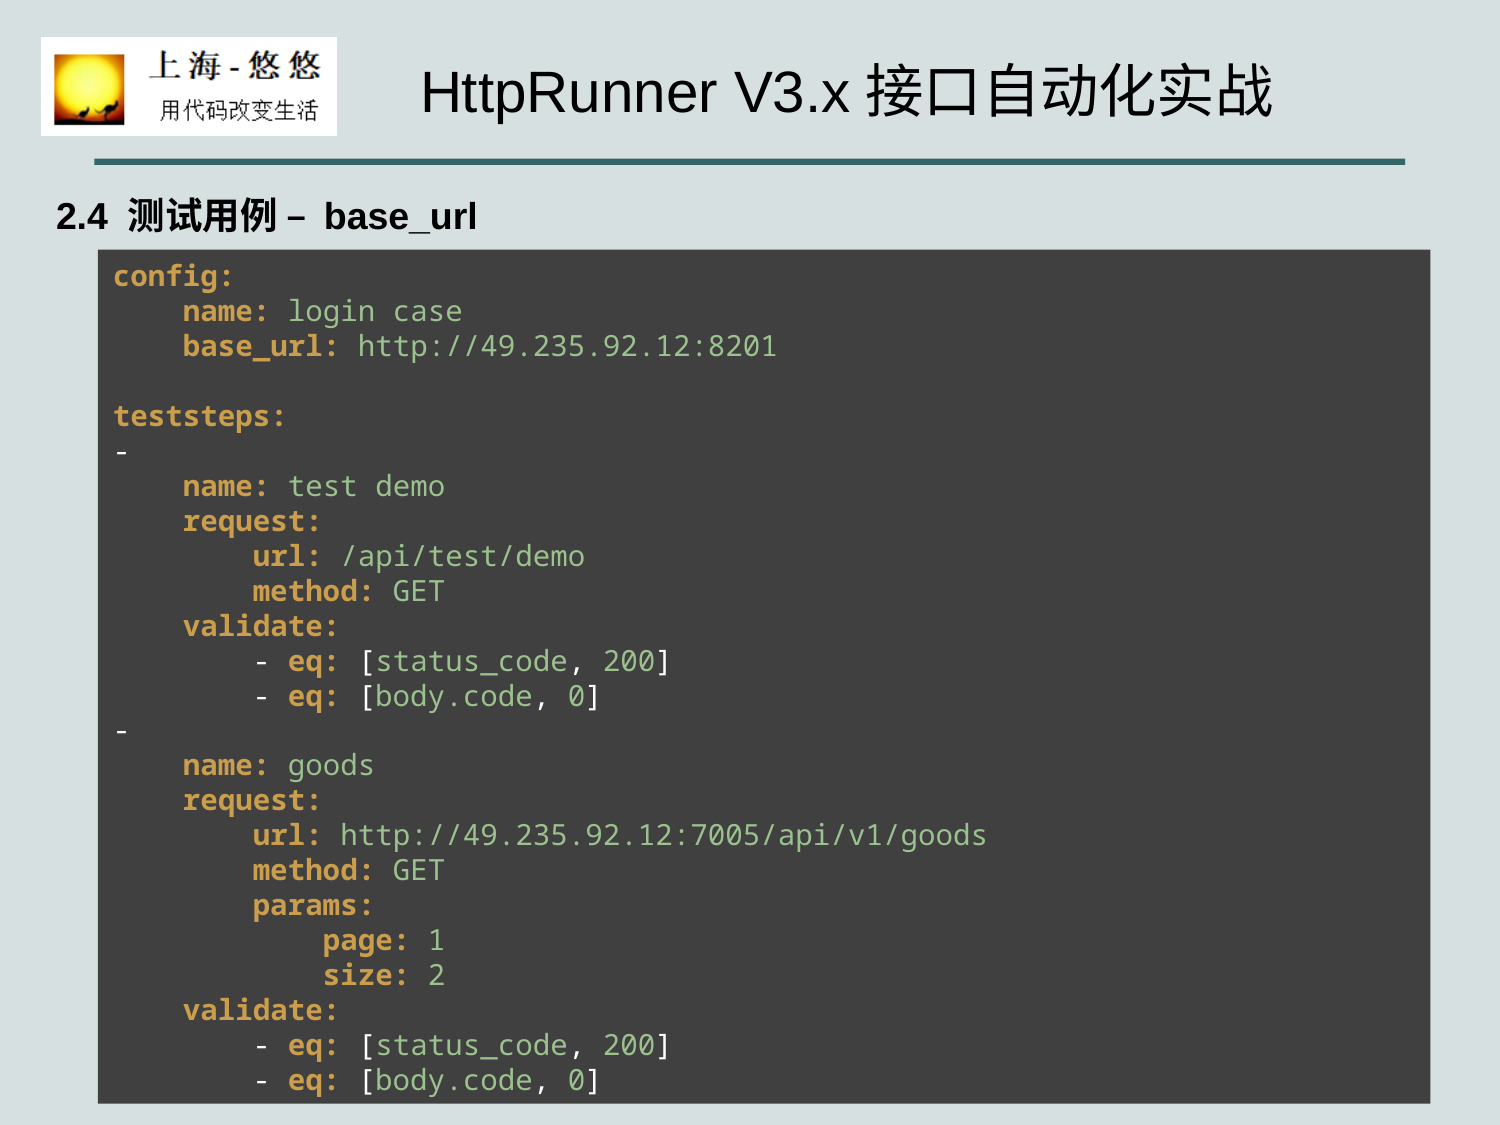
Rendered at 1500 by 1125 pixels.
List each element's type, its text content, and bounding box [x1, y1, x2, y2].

text_box config: name: login case base_url: http://49.235.92.12:8201 teststeps: - name: test demo request: url: /api/test/demo method: GET validate: - eq: [status_code, 200] - eq: [body.code, 0] - name: goods request: url: http://49.235.92.12:7005/api/v1/goods method: GET params: page: 1 size: 2 validate: - eq: [status_code, 200] - eq: [body.code, 0] [97, 249, 1431, 1104]
picture [41, 37, 337, 136]
text_box 2.4 测试用例 – base_url [41, 184, 1282, 245]
